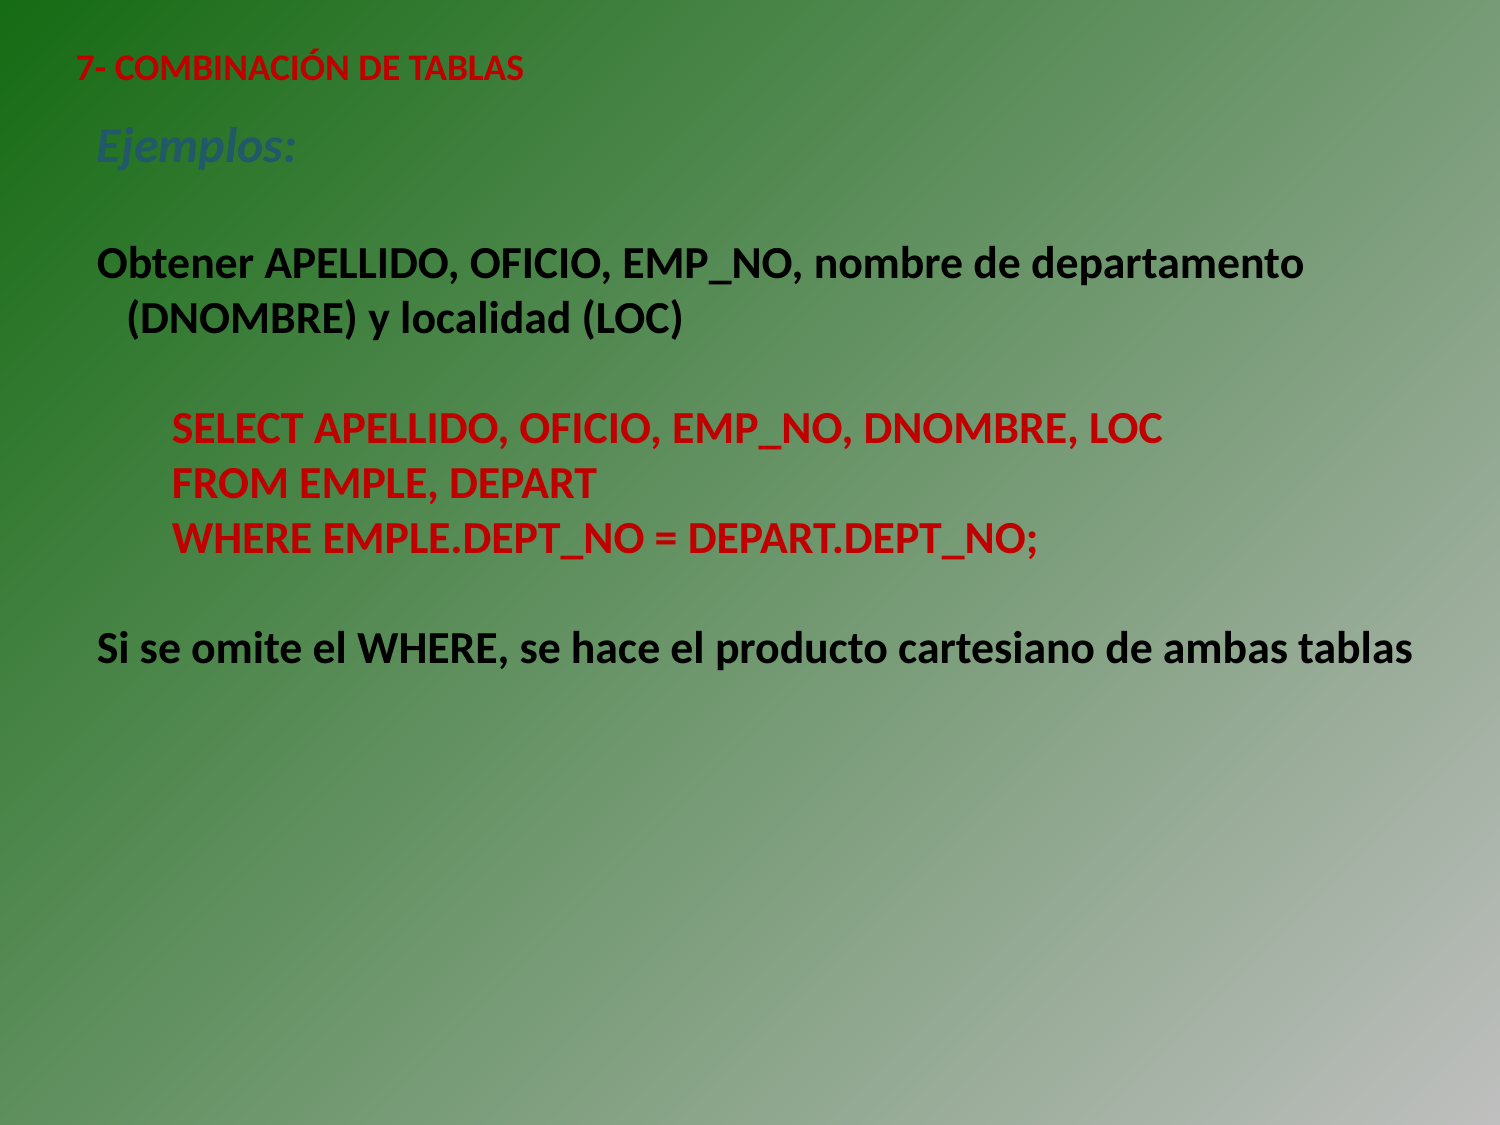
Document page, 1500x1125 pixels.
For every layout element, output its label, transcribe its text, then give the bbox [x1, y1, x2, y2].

text_box Ejemplos: Obtener APELLIDO, OFICIO, EMP_NO, nombre de departamento (DNOMBRE) y localidad (LOC) SELECT APELLIDO, OFICIO, EMP_NO, DNOMBRE, LOC FROM EMPLE, DEPART WHERE EMPLE.DEPT_NO = DEPART.DEPT_NO; Si se omite el WHERE, se hace el producto cartesiano de ambas tablas [82, 105, 1500, 845]
text_box 7- COMBINACIÓN DE TABLAS [61, 35, 540, 95]
